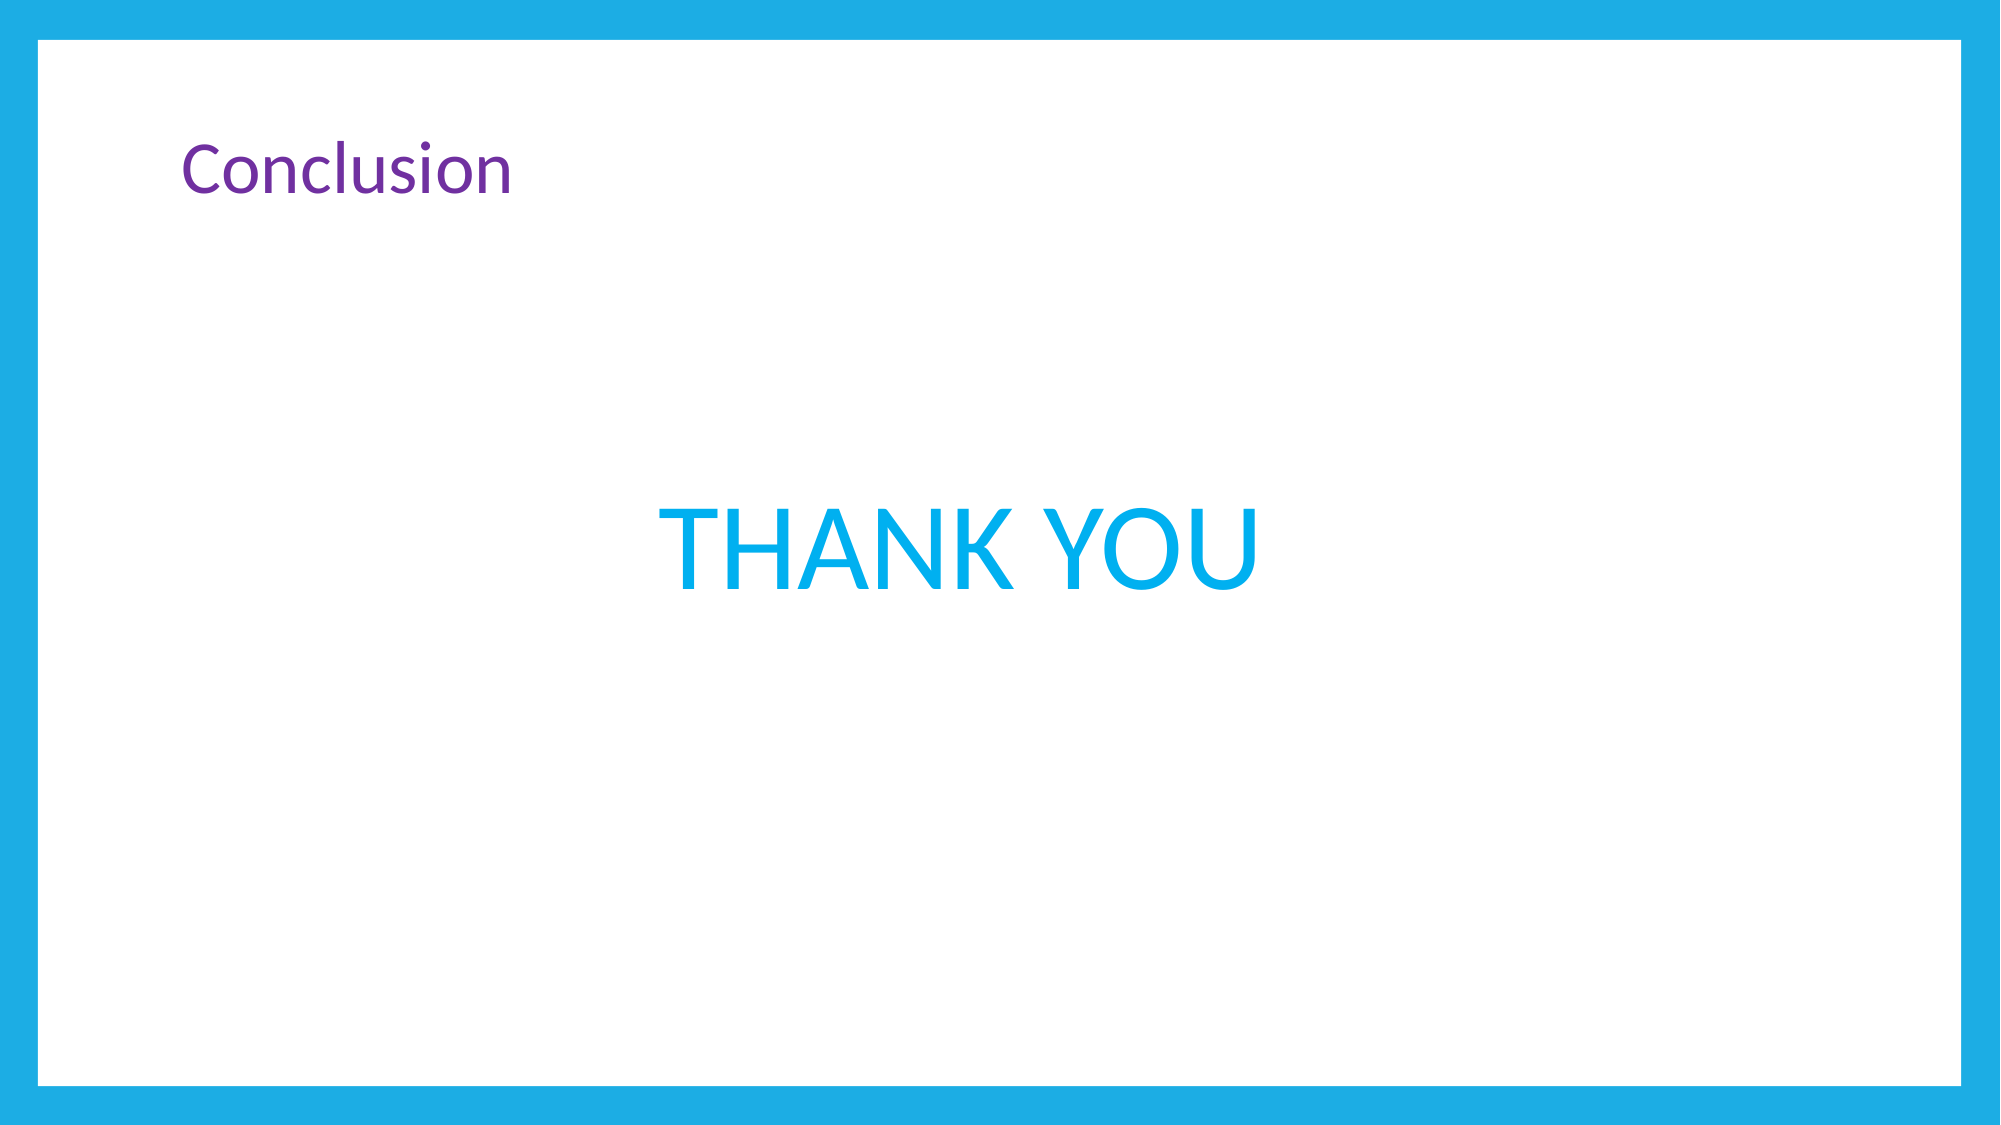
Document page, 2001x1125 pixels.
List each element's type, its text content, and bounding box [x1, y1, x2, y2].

text_box THANK YOU [643, 457, 1861, 622]
text_box Conclusion [166, 104, 1167, 216]
